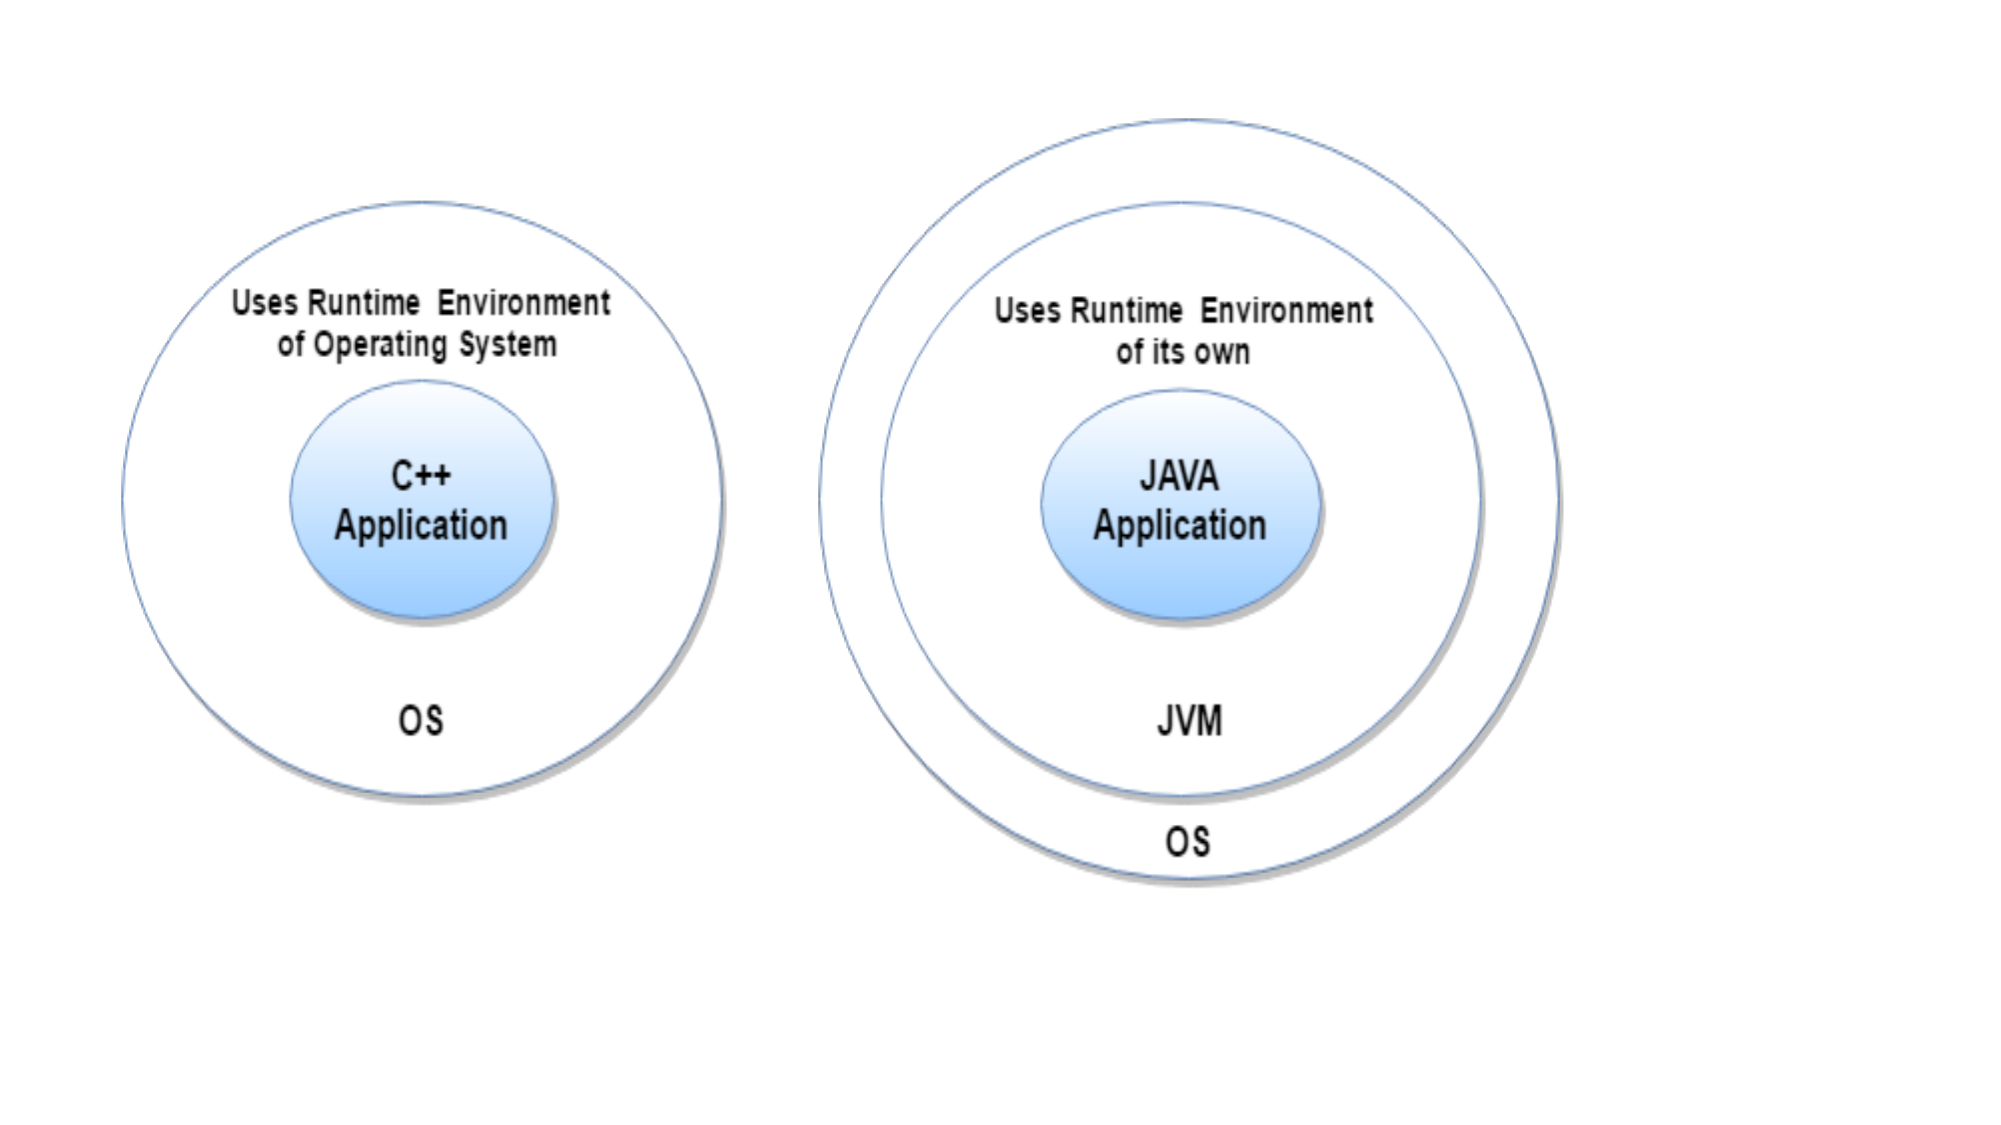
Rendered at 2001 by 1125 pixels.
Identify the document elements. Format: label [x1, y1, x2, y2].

list [120, 117, 1566, 891]
